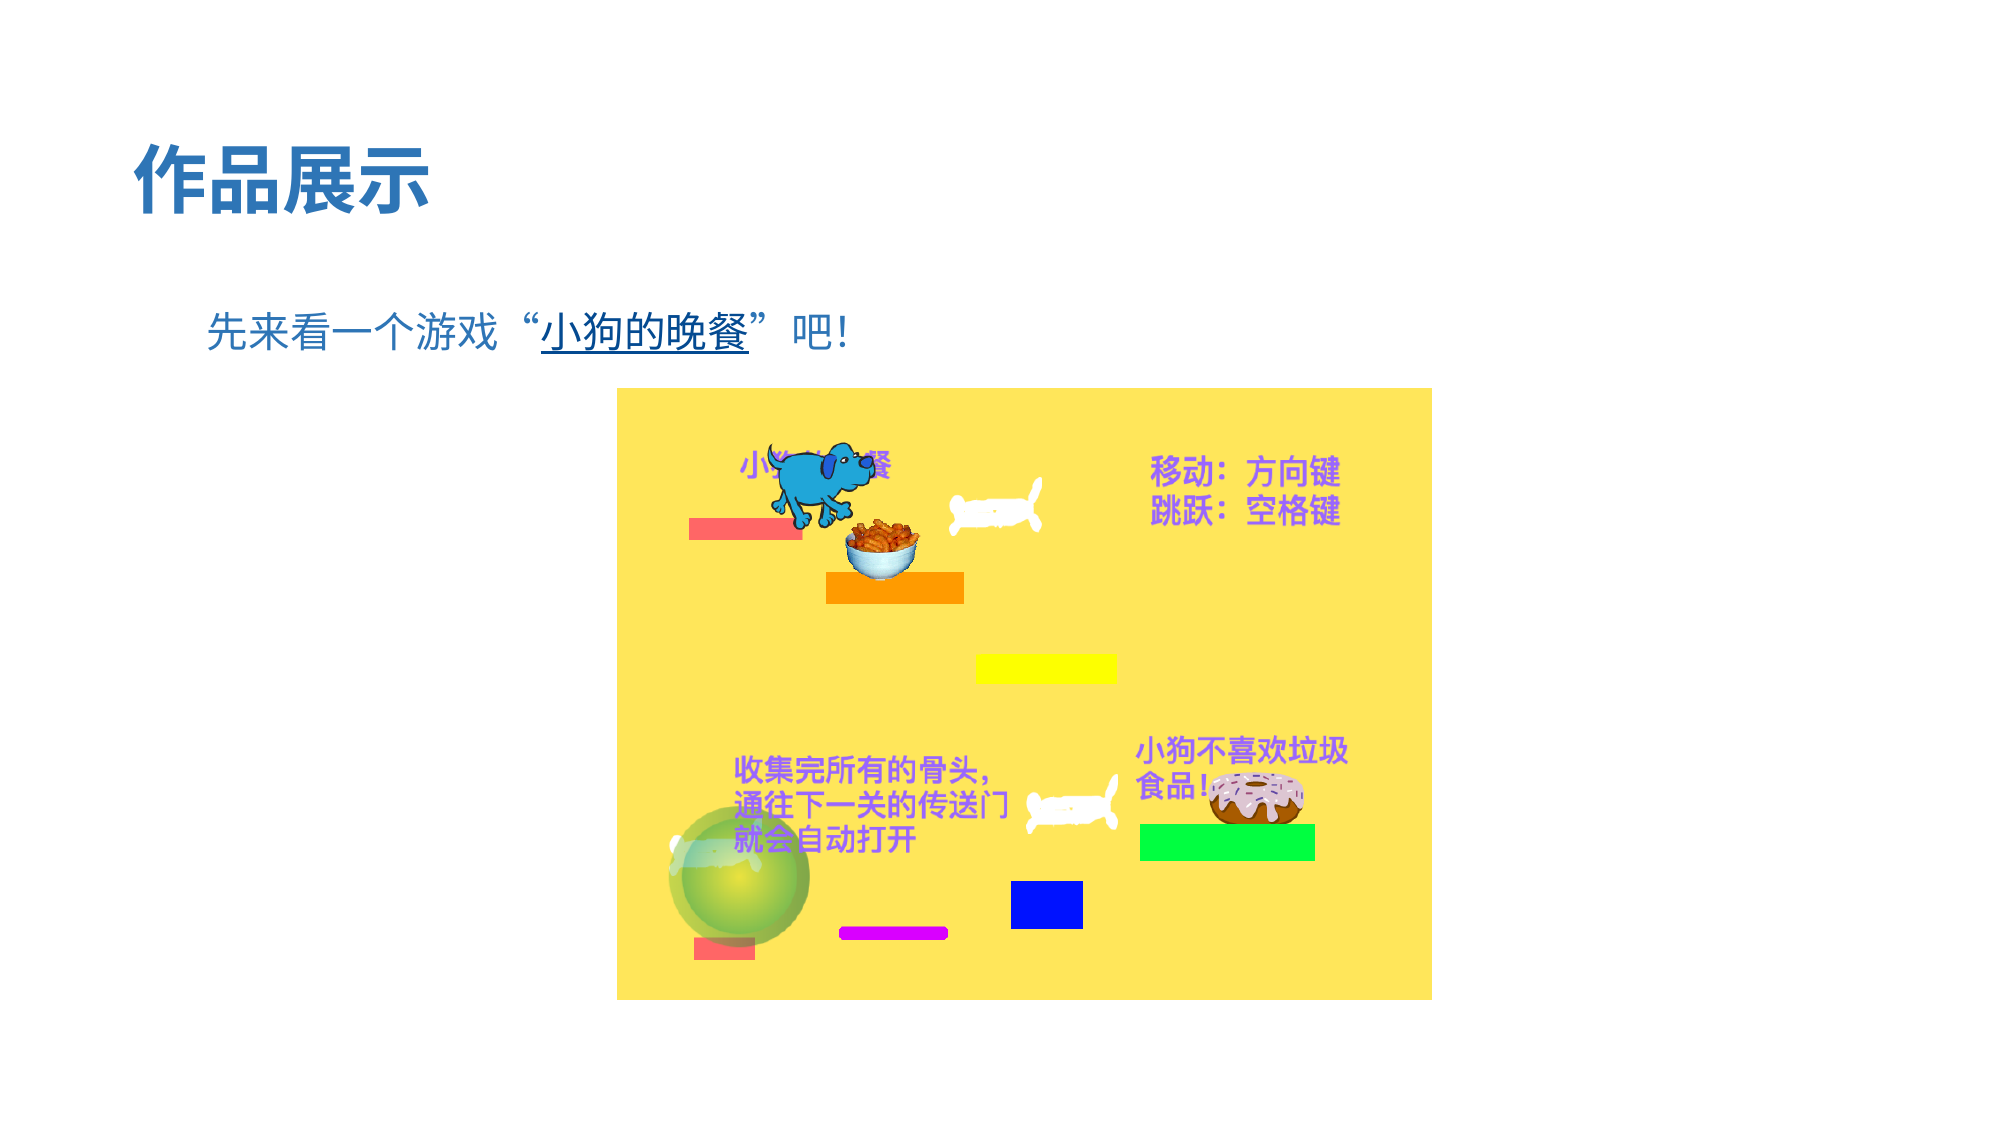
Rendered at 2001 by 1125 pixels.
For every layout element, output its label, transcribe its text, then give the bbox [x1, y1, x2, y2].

subtitle 先来看一个游戏“小狗的晚餐”吧！ [191, 298, 1692, 570]
text_box 作品展示 [117, 125, 1515, 230]
picture [617, 388, 1432, 1000]
